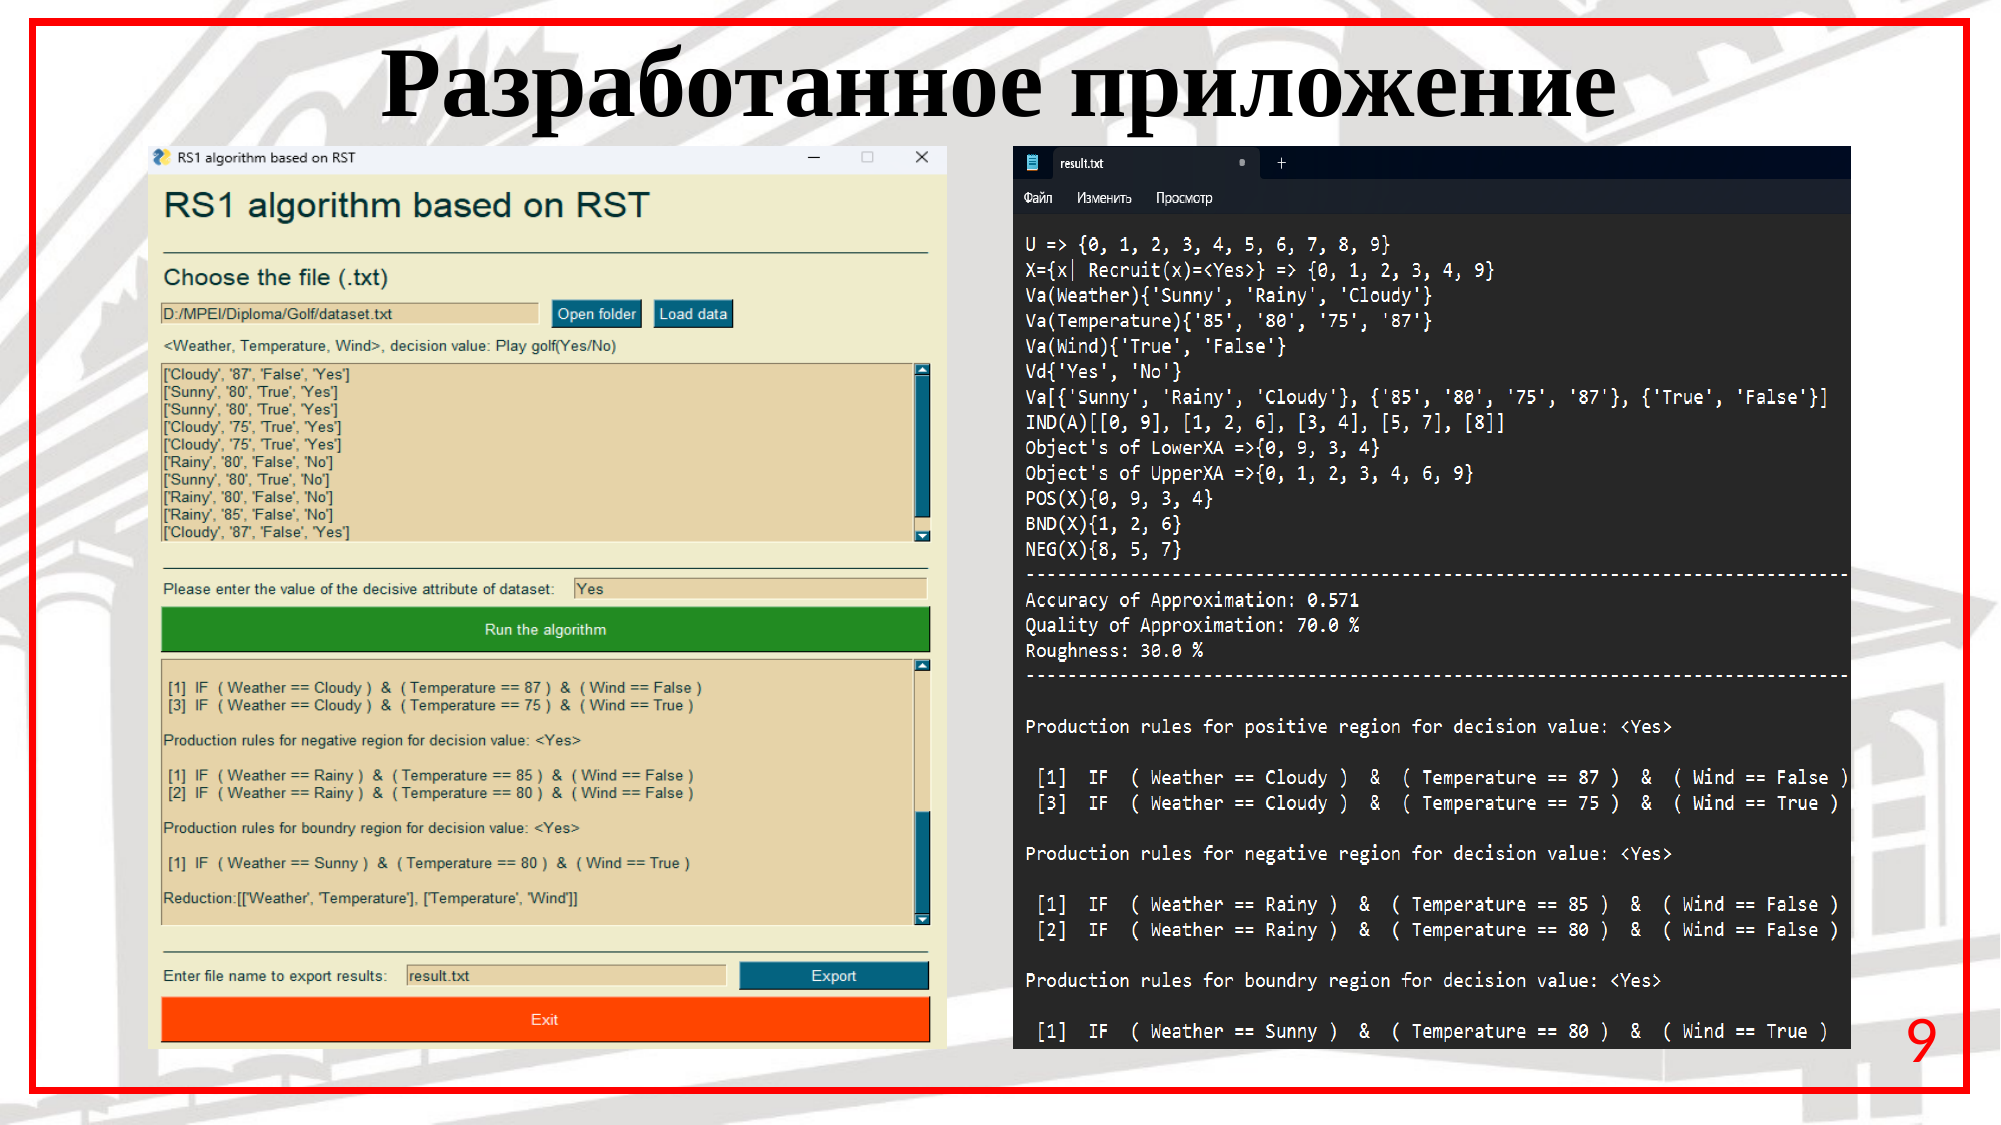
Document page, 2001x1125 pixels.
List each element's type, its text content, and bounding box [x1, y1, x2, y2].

slide_number 9 [1876, 968, 1967, 1103]
picture [0, 0, 2001, 1125]
text_box [32, 21, 1967, 1092]
picture [148, 146, 947, 1049]
picture [1012, 146, 1851, 1049]
title Разработанное приложение [148, 0, 1851, 21]
